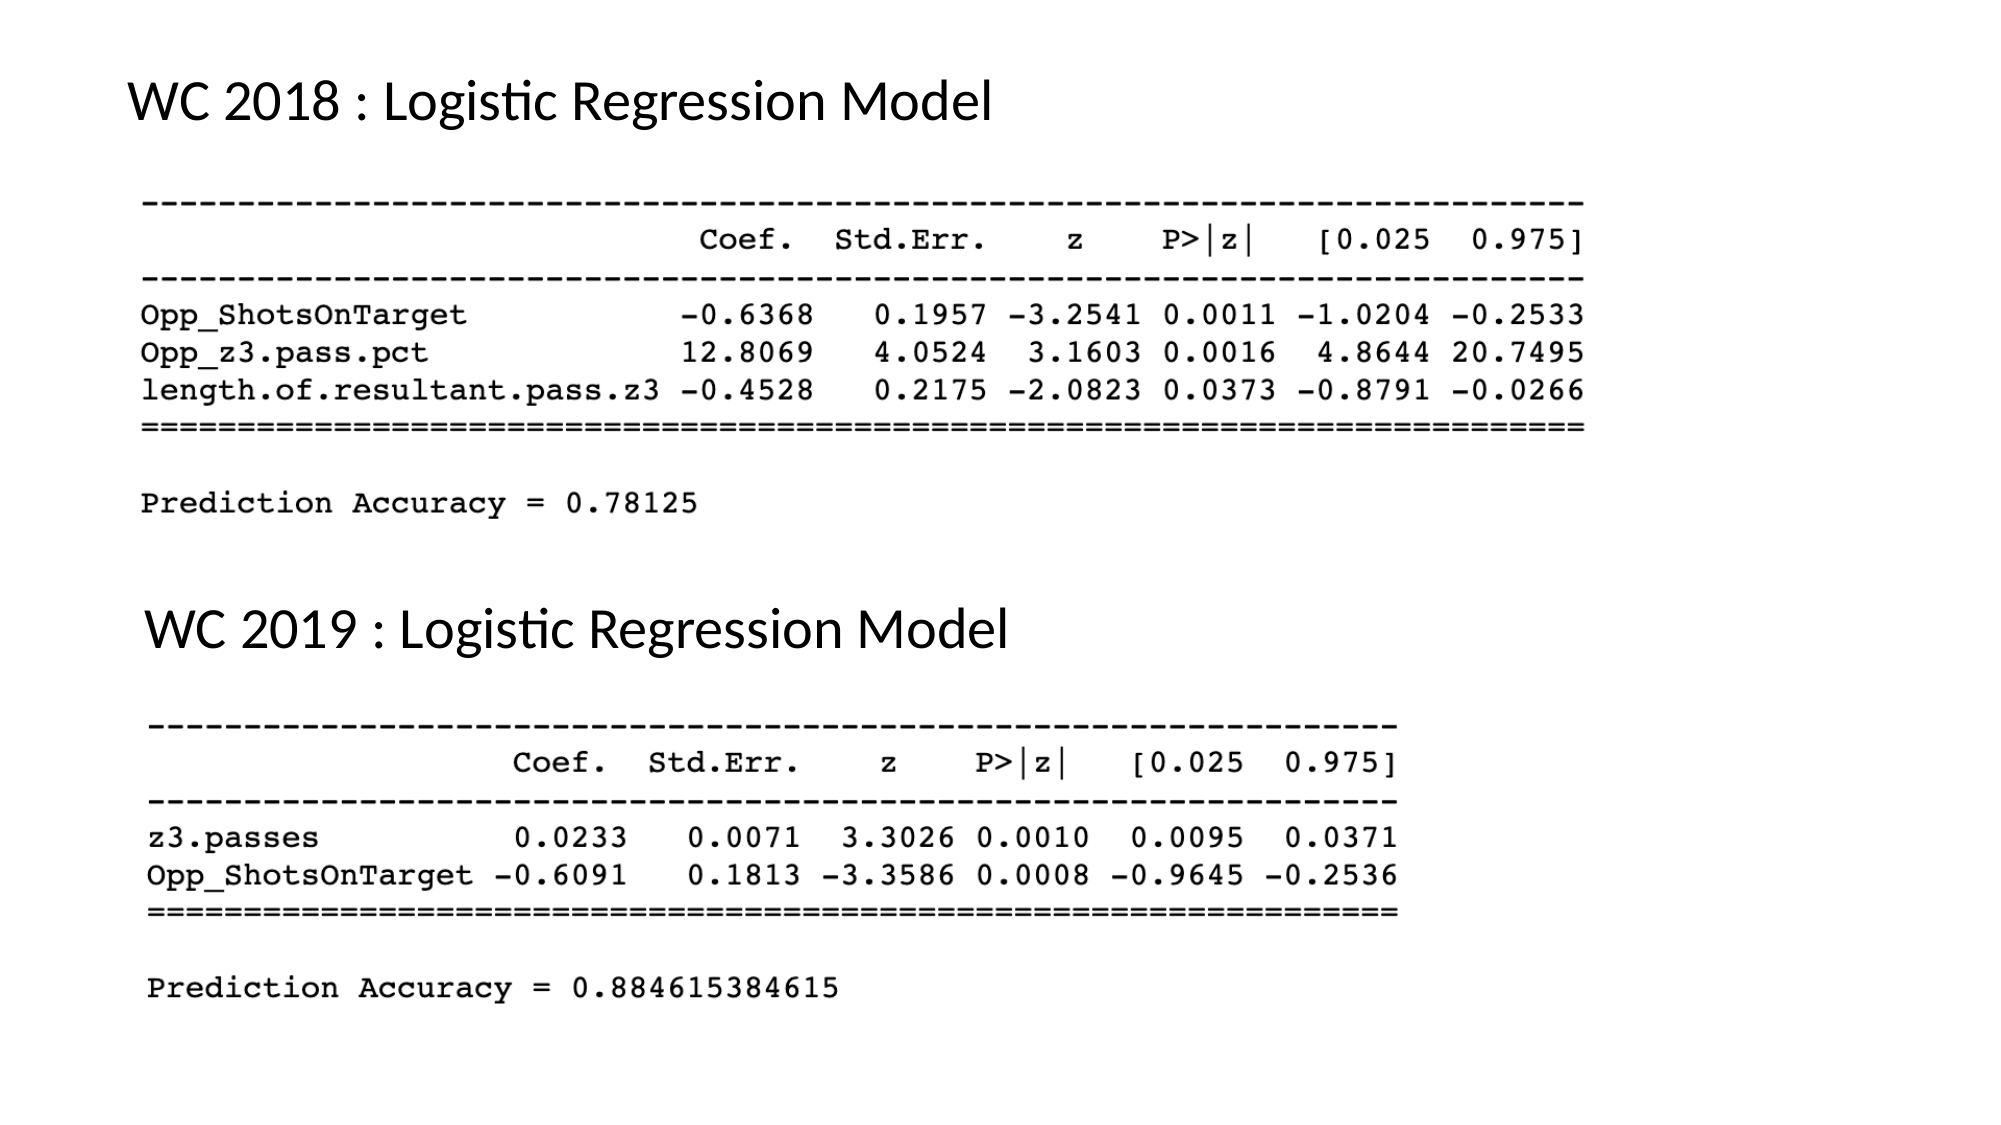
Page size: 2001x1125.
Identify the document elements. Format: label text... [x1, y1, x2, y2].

text_box WC 2019 : Logistic Regression Model [129, 582, 1026, 668]
text_box WC 2018 : Logistic Regression Model [112, 54, 1009, 140]
picture [124, 705, 1429, 1039]
picture [124, 186, 1621, 546]
